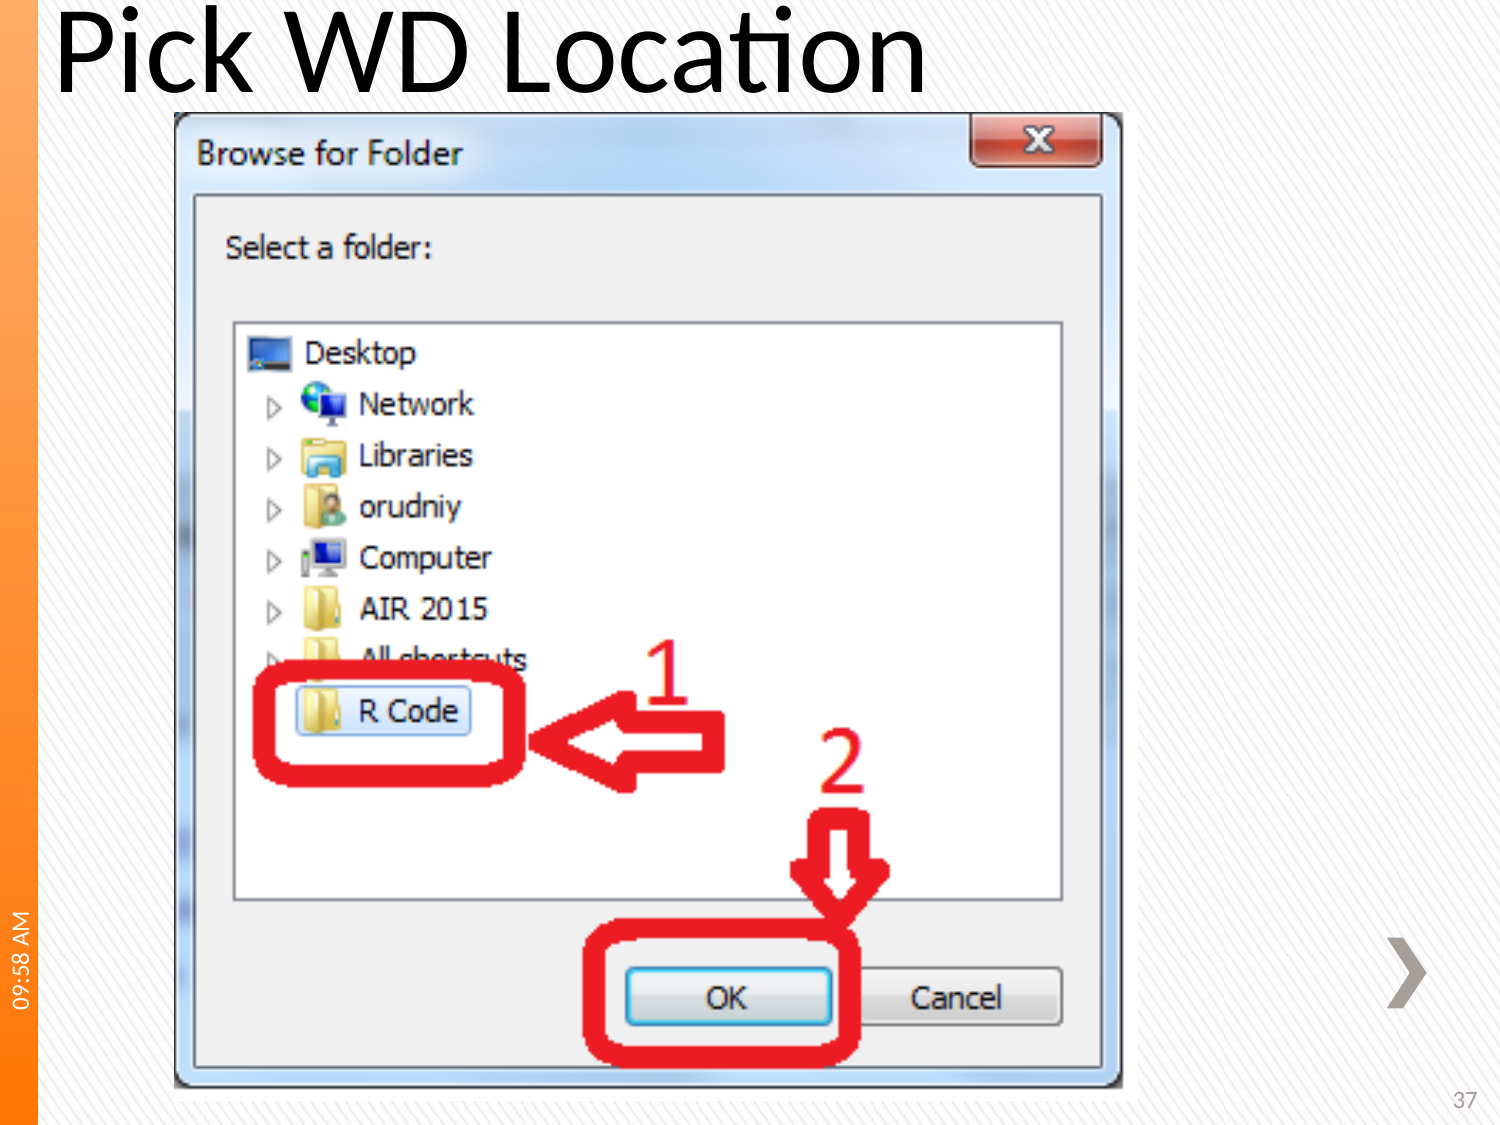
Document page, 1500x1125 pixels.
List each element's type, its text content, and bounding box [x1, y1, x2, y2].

slide_number 37 [1437, 1074, 1500, 1122]
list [0, 281, 37, 285]
title Pick WD Location [37, 0, 1500, 125]
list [174, 112, 1138, 1101]
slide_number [0, 594, 38, 1026]
